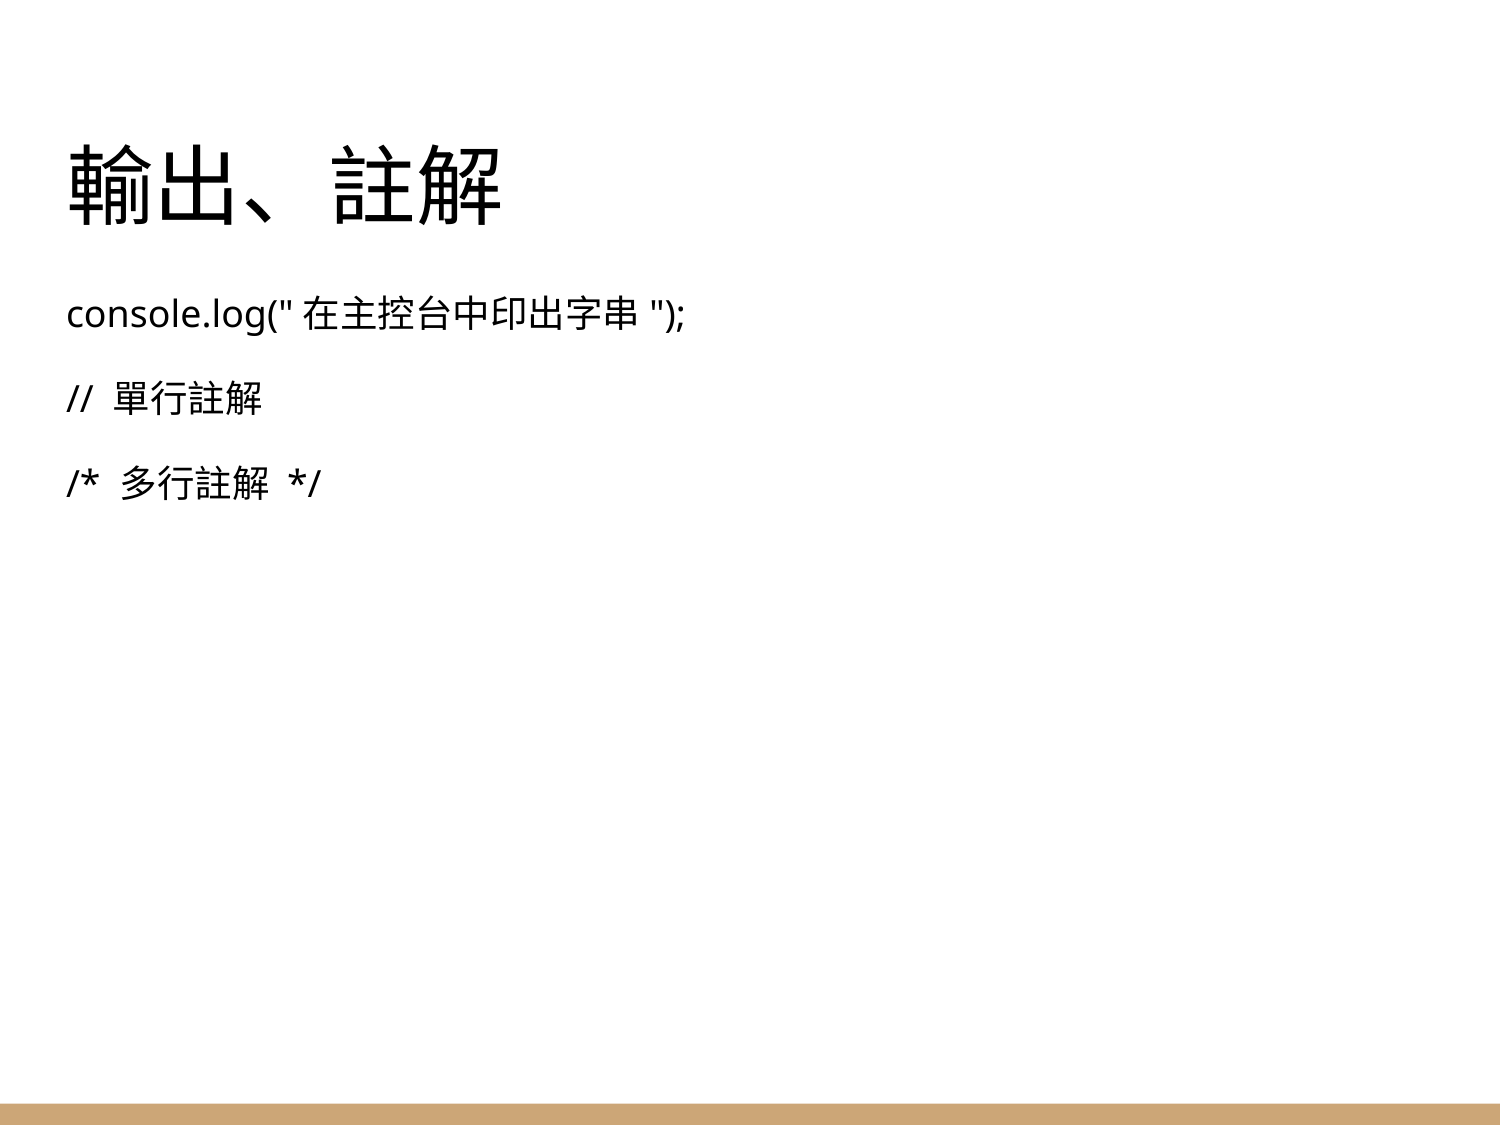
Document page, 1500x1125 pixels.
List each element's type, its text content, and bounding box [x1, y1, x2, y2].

list console.log("在主控台中印出字串"); // 單行註解 /* 多行註解 */ [51, 267, 1449, 1002]
title 輸出、註解 [51, 69, 1449, 251]
